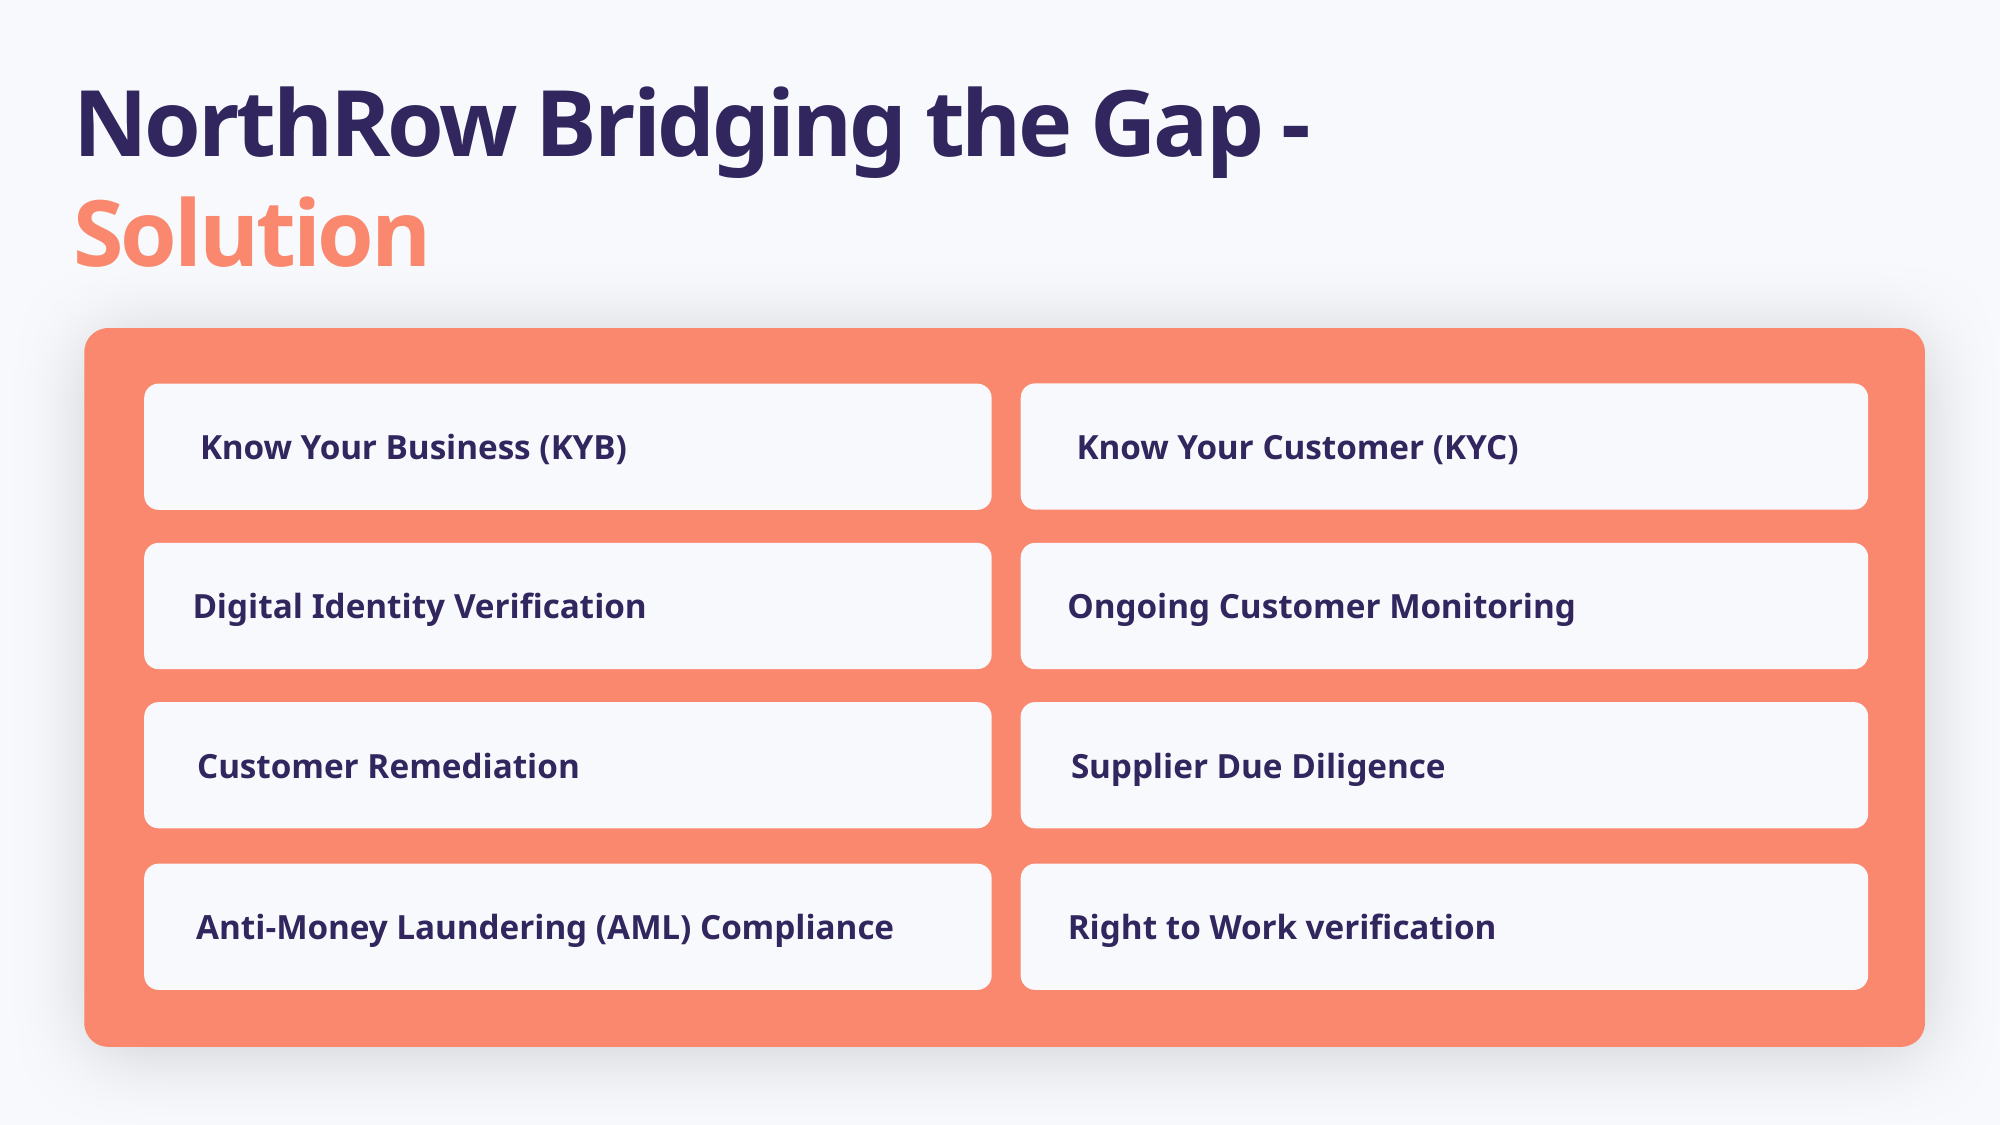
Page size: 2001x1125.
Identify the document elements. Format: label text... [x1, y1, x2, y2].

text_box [1020, 383, 1869, 510]
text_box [144, 863, 992, 990]
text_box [1020, 863, 1869, 990]
text_box [83, 327, 1926, 1048]
text_box NorthRow Bridging the Gap - Solution [58, 57, 1327, 293]
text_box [144, 702, 992, 829]
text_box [1020, 542, 1869, 670]
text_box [144, 542, 992, 670]
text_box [144, 383, 992, 510]
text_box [1020, 702, 1869, 829]
